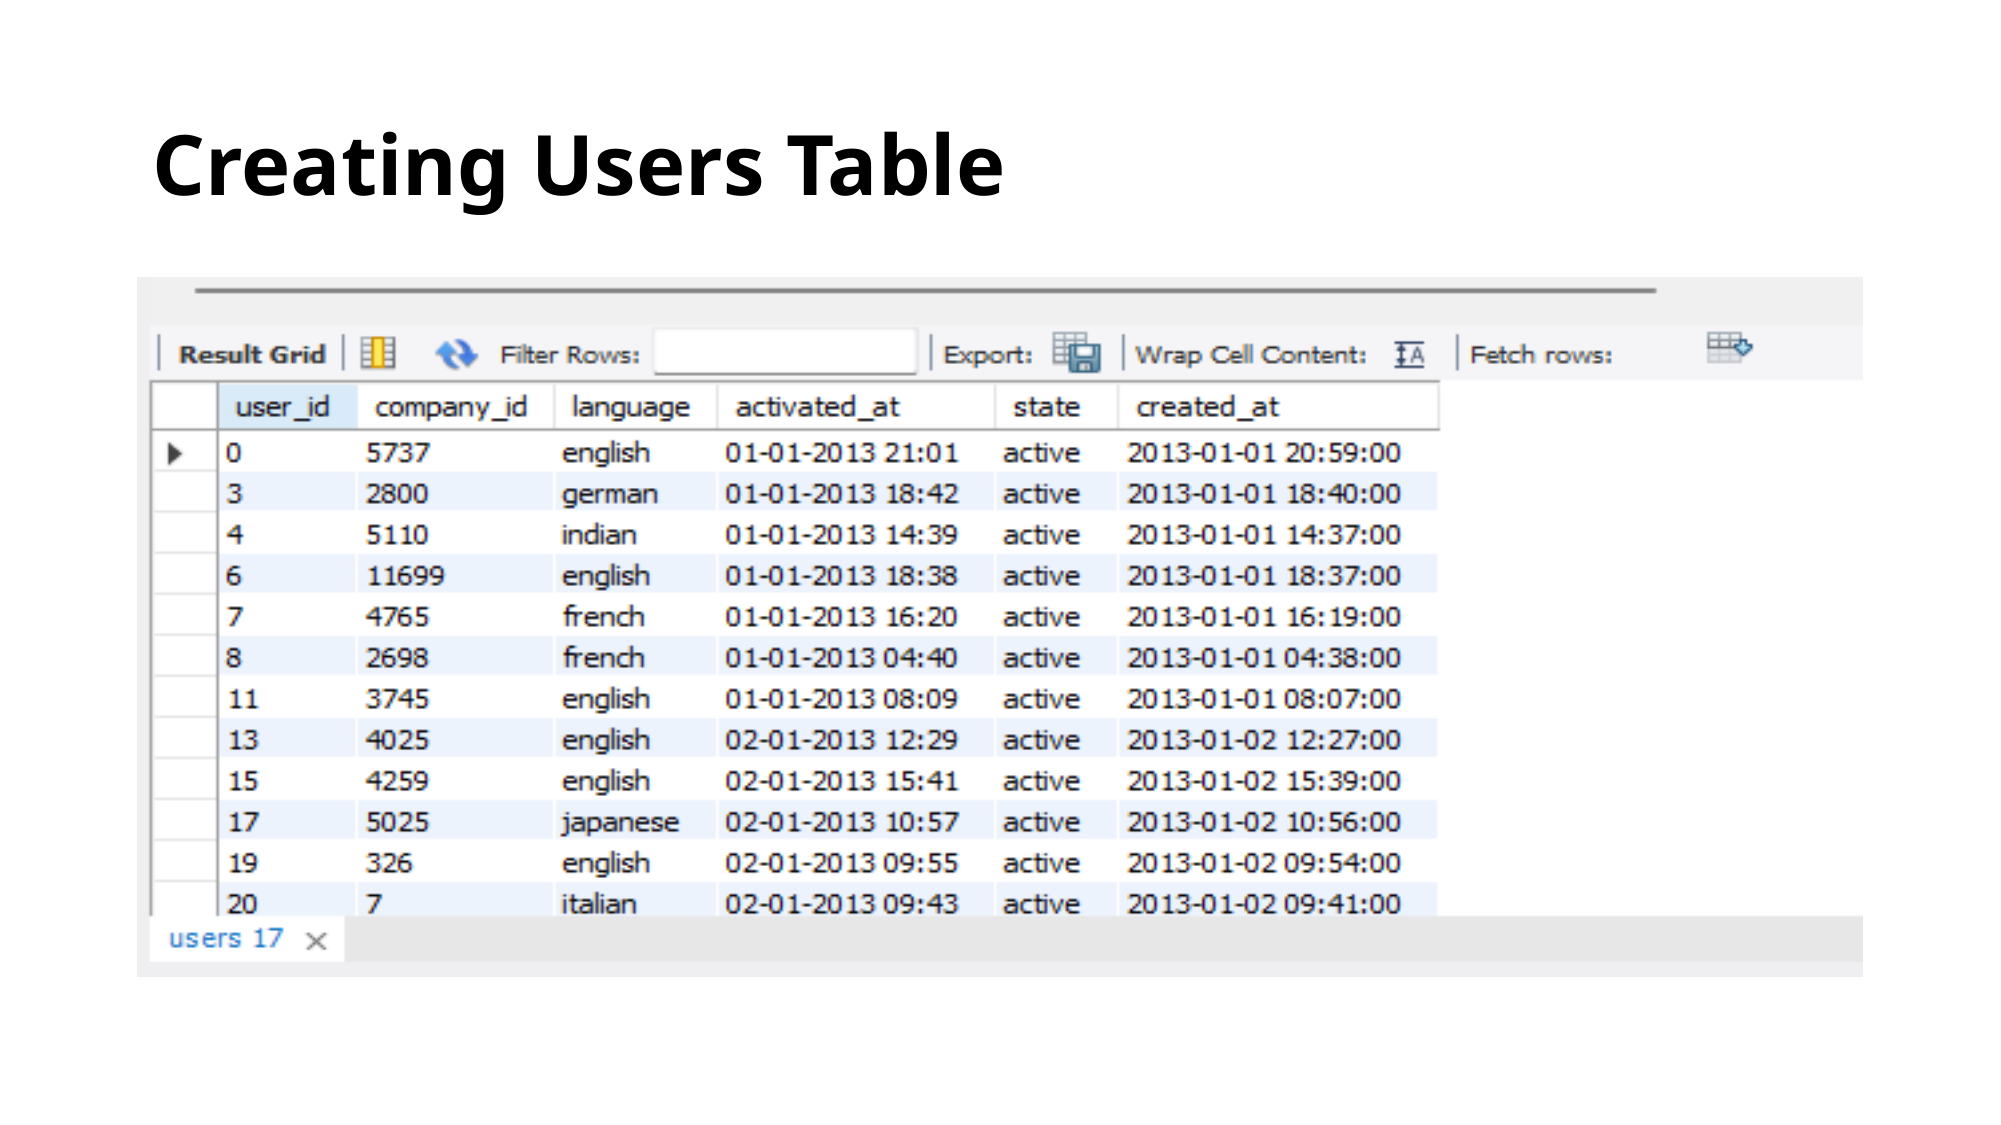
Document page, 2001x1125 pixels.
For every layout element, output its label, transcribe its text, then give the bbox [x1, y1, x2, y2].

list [137, 277, 1863, 977]
title Creating Users Table [137, 59, 1863, 277]
